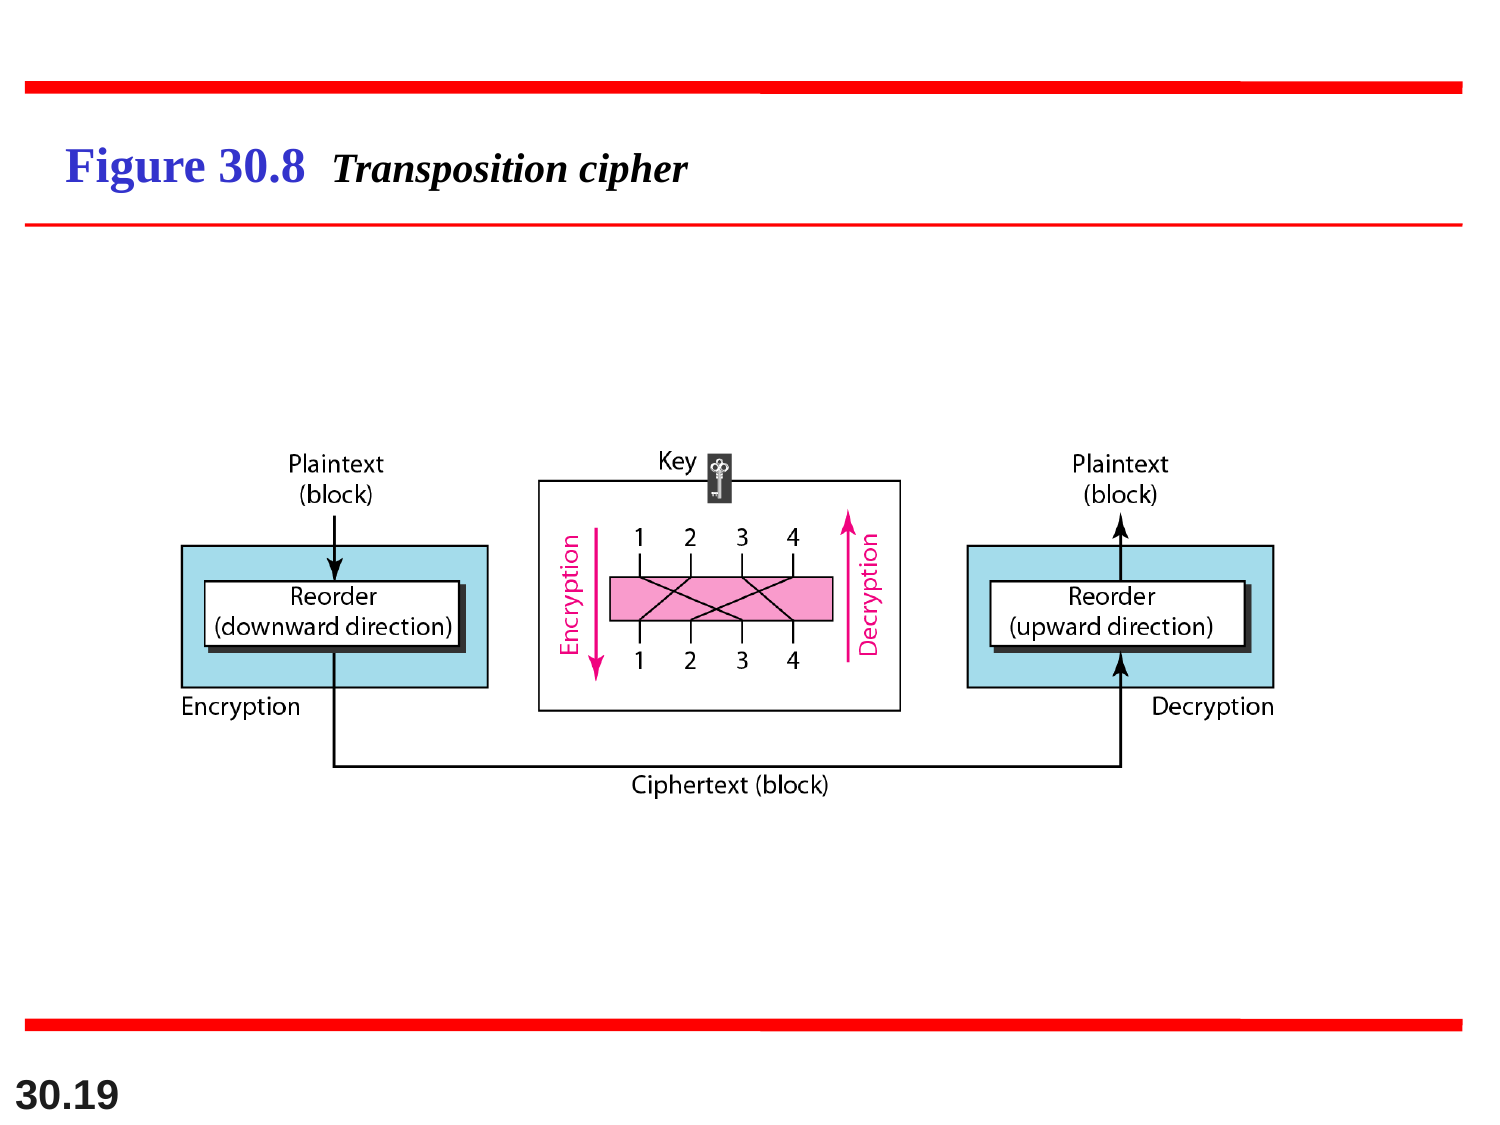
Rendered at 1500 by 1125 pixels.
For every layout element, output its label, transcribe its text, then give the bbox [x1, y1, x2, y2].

text_box Figure 30.8 Transposition cipher [50, 124, 704, 200]
picture [180, 447, 1275, 800]
slide_number 30.19 [0, 1050, 313, 1125]
